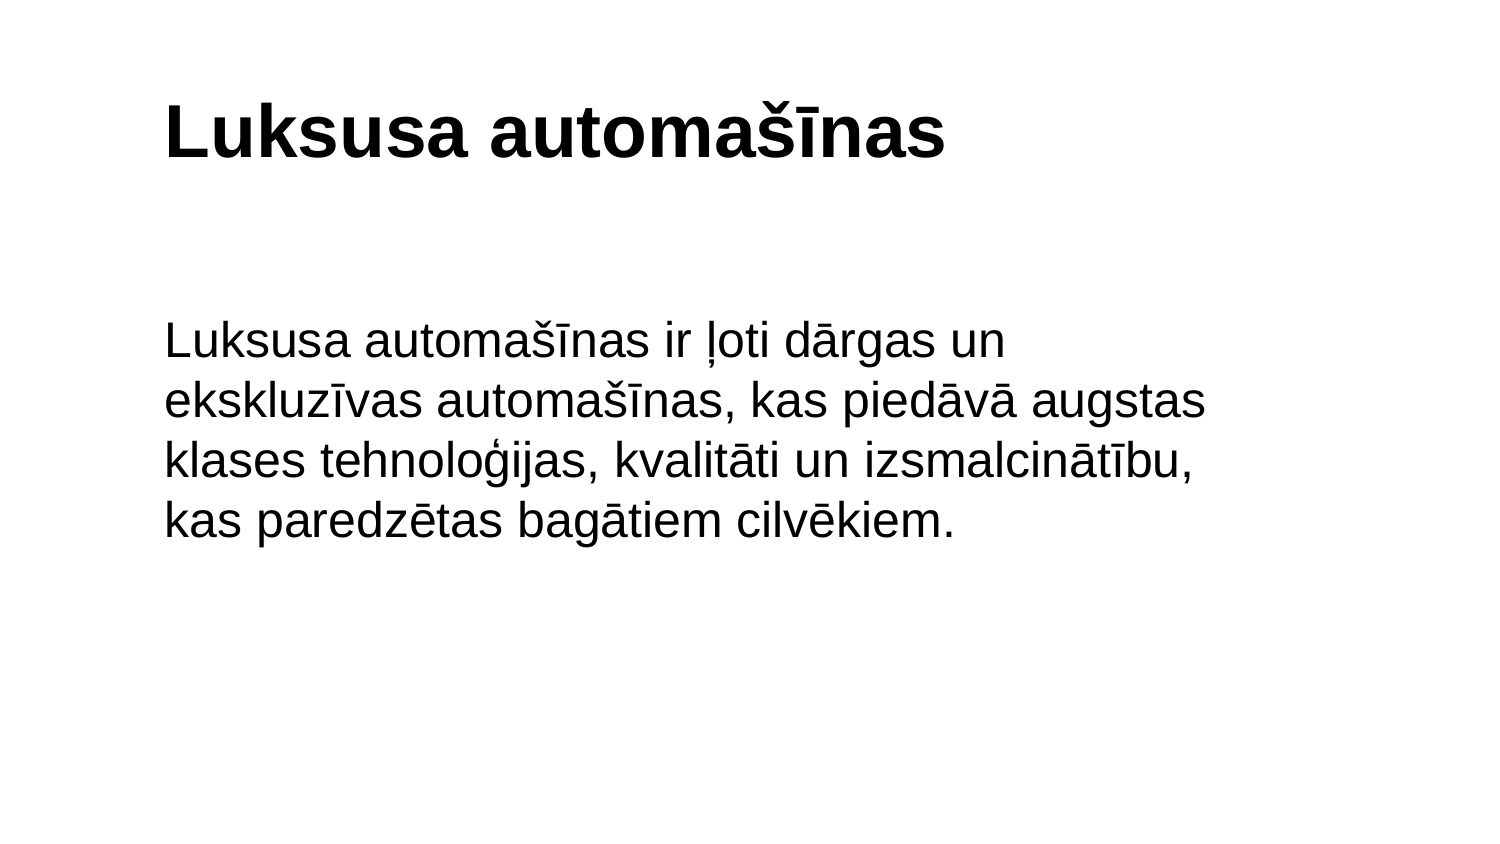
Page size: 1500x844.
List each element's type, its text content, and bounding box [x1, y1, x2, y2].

text_box Luksusa automašīnas ir ļoti dārgas un ekskluzīvas automašīnas, kas piedāvā augstas klases tehnoloģijas, kvalitāti un izsmalcinātību, kas paredzētas bagātiem cilvēkiem. [149, 299, 1275, 825]
text_box Luksusa automašīnas [149, 74, 1275, 225]
